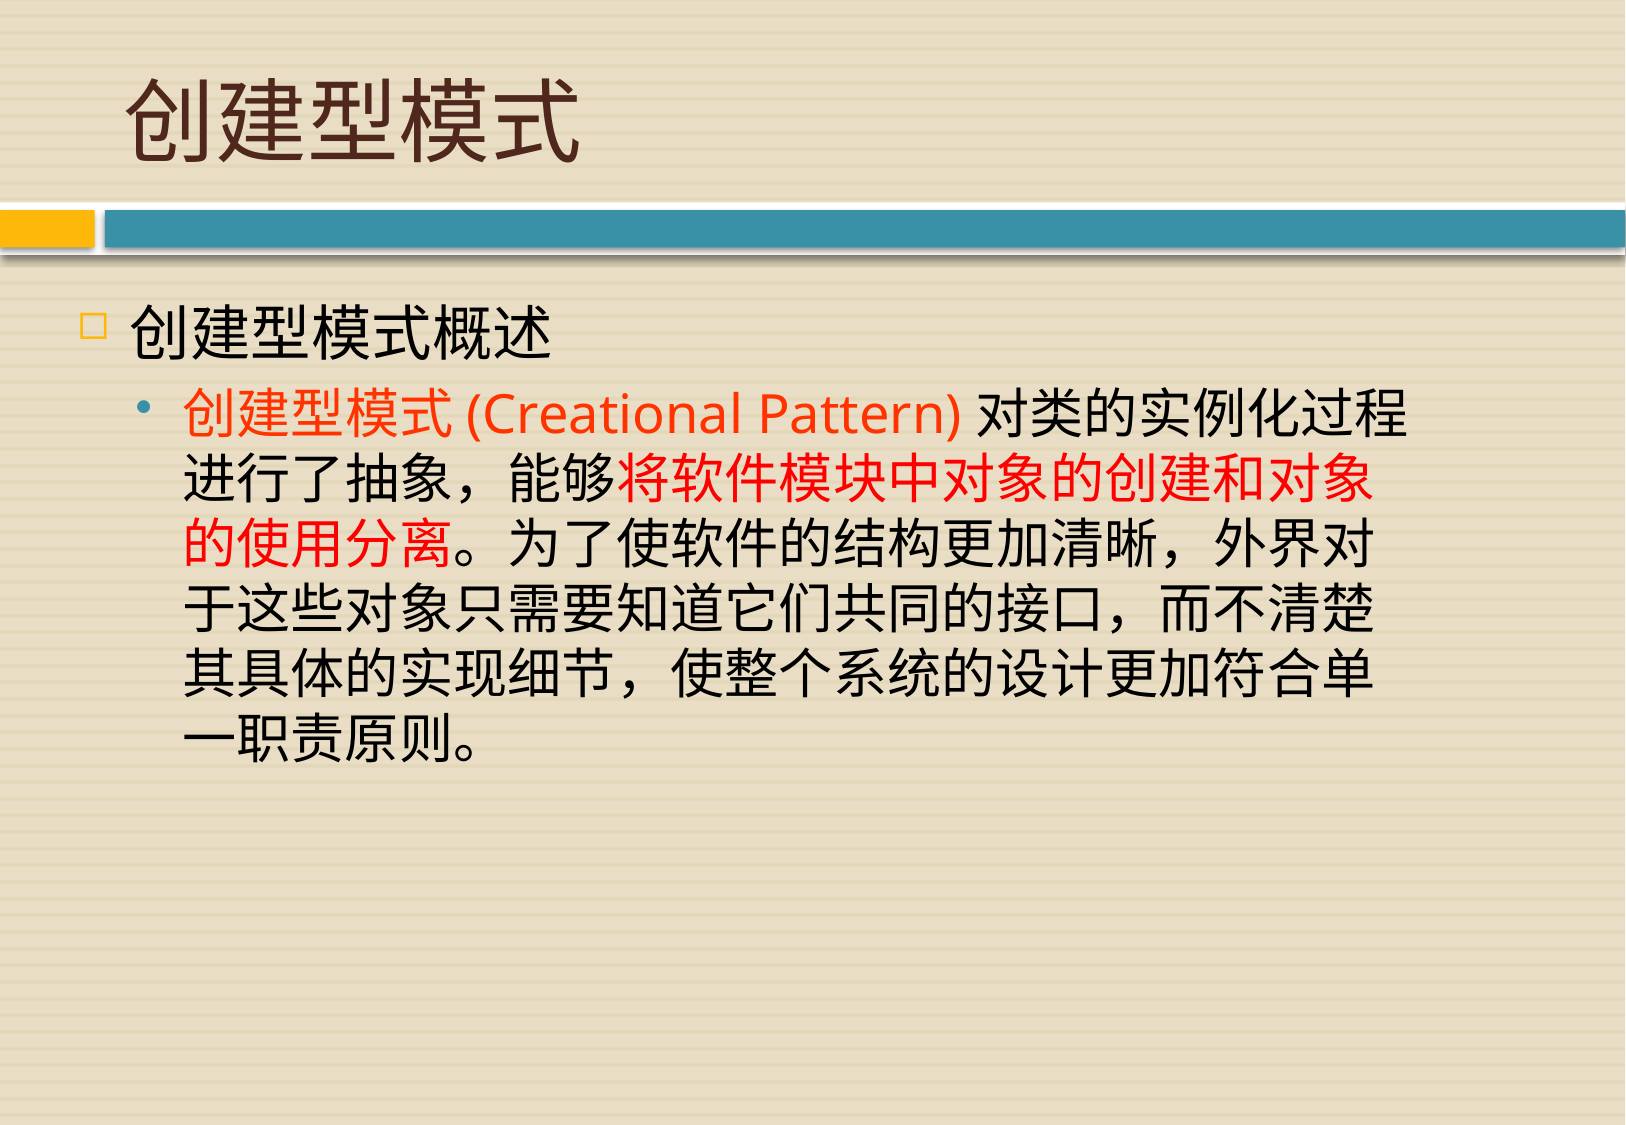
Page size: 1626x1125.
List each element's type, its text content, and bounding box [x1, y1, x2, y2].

title 创建型模式 [108, 37, 1558, 200]
text_box 创建型模式概述 创建型模式(Creational Pattern)对类的实例化过程进行了抽象，能够将软件模块中对象的创建和对象的使用分离。为了使软件的结构更加清晰，外界对于这些对象只需要知道它们共同的接口，而不清楚其具体的实现细节，使整个系统的设计更加符合单一职责原则。 [62, 287, 1438, 963]
